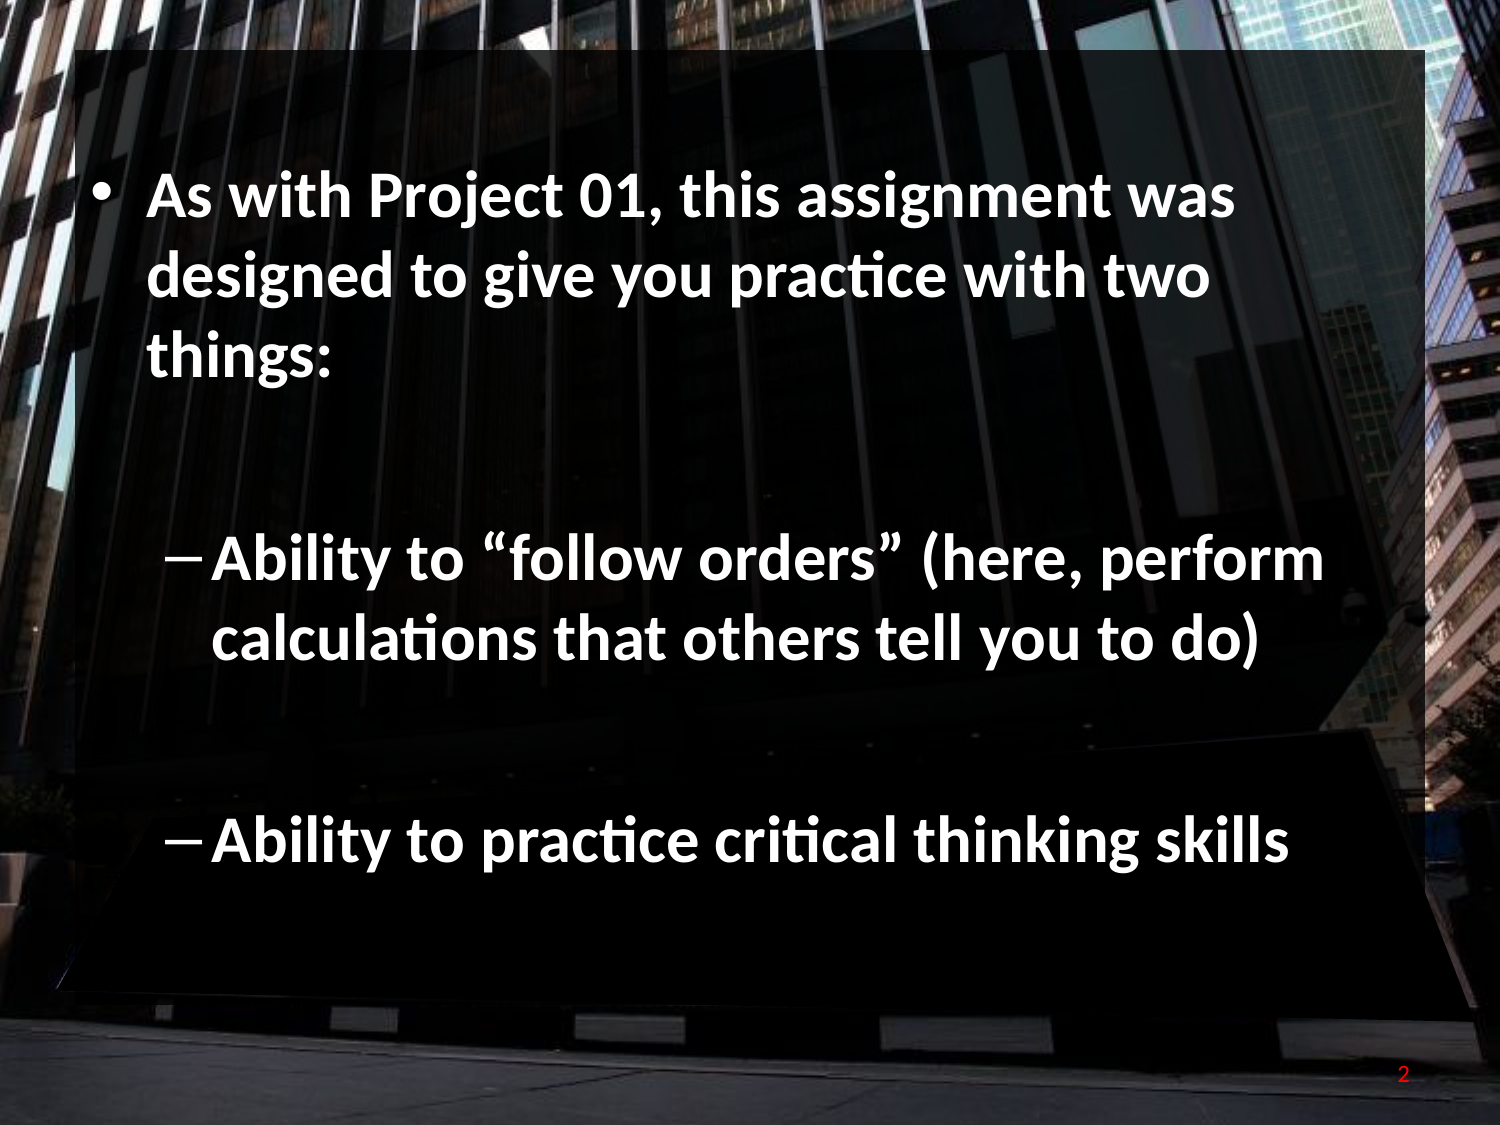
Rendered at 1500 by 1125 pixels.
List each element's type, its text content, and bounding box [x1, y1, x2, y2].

list As with Project 01, this assignment was designed to give you practice with two things: Ability to “follow orders” (here, perform calculations that others tell you to do) Ability to practice critical thinking skills [75, 50, 1425, 1005]
picture [0, 0, 1500, 1125]
slide_number 2 [1074, 1042, 1425, 1103]
